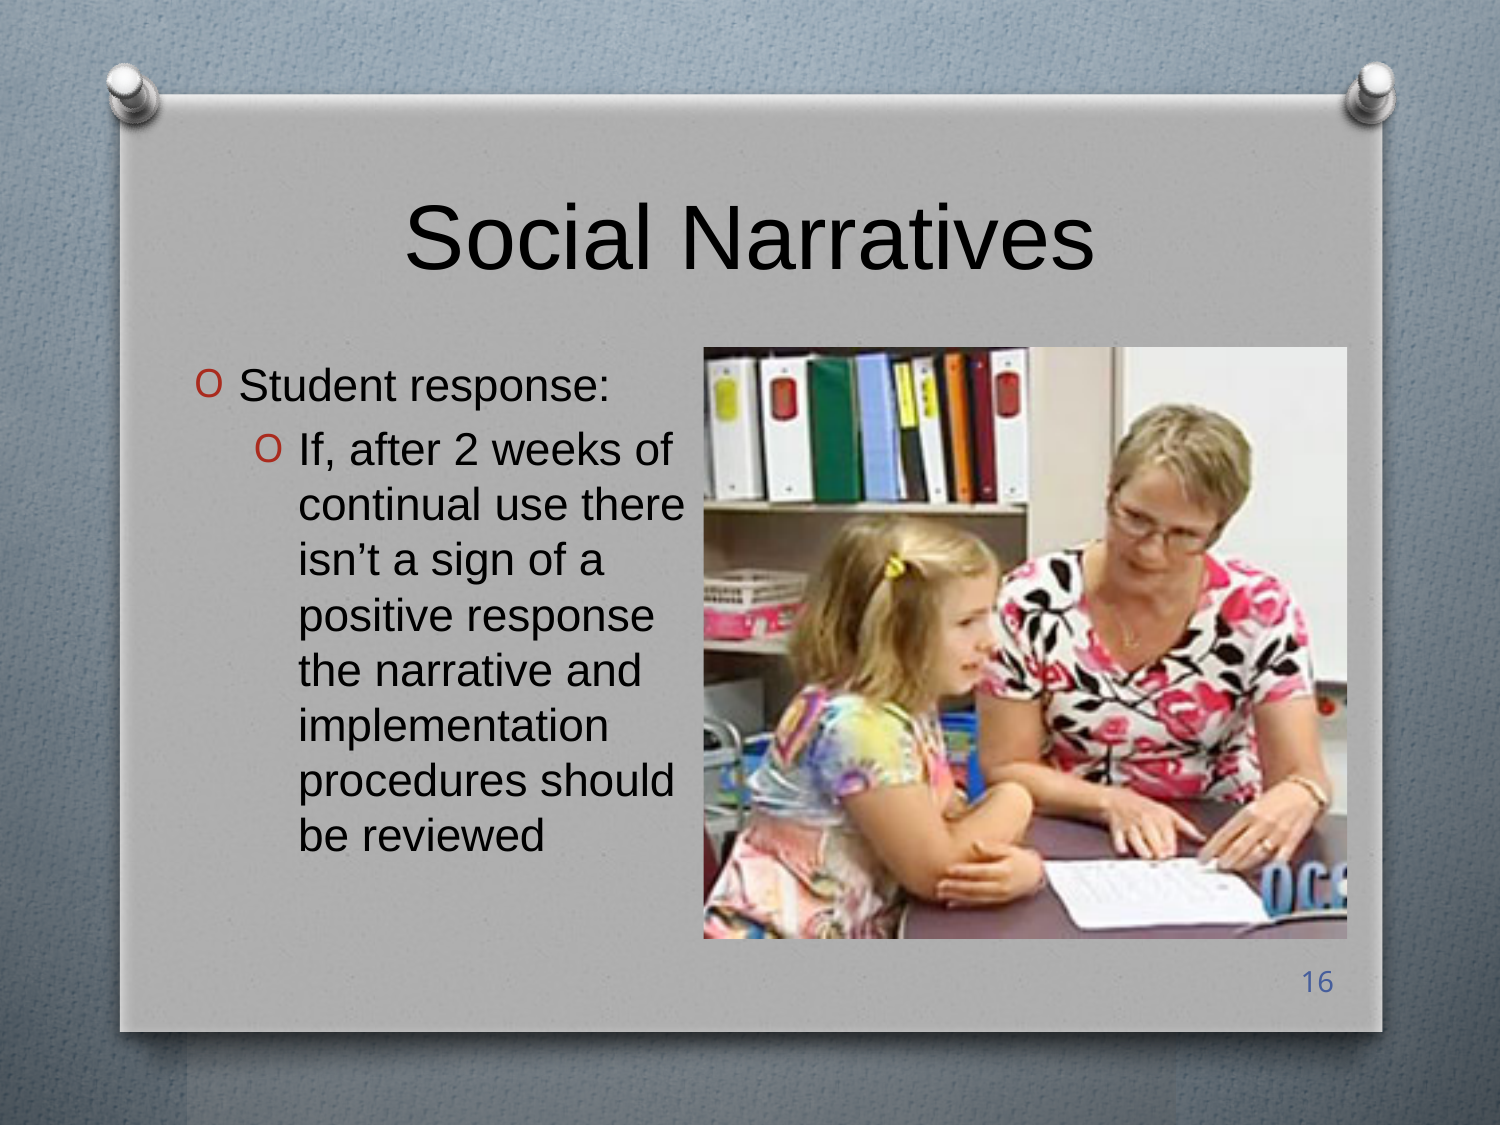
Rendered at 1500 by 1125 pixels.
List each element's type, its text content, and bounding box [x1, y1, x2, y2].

title Social Narratives [179, 134, 1323, 332]
picture [75, 29, 198, 153]
picture [1317, 35, 1439, 156]
slide_number 16 [1258, 952, 1350, 1013]
list Student response: If, after 2 weeks of continual use there isn’t a sign of a positive response the narrative and implementation procedures should be reviewed [178, 347, 703, 939]
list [703, 347, 1348, 940]
